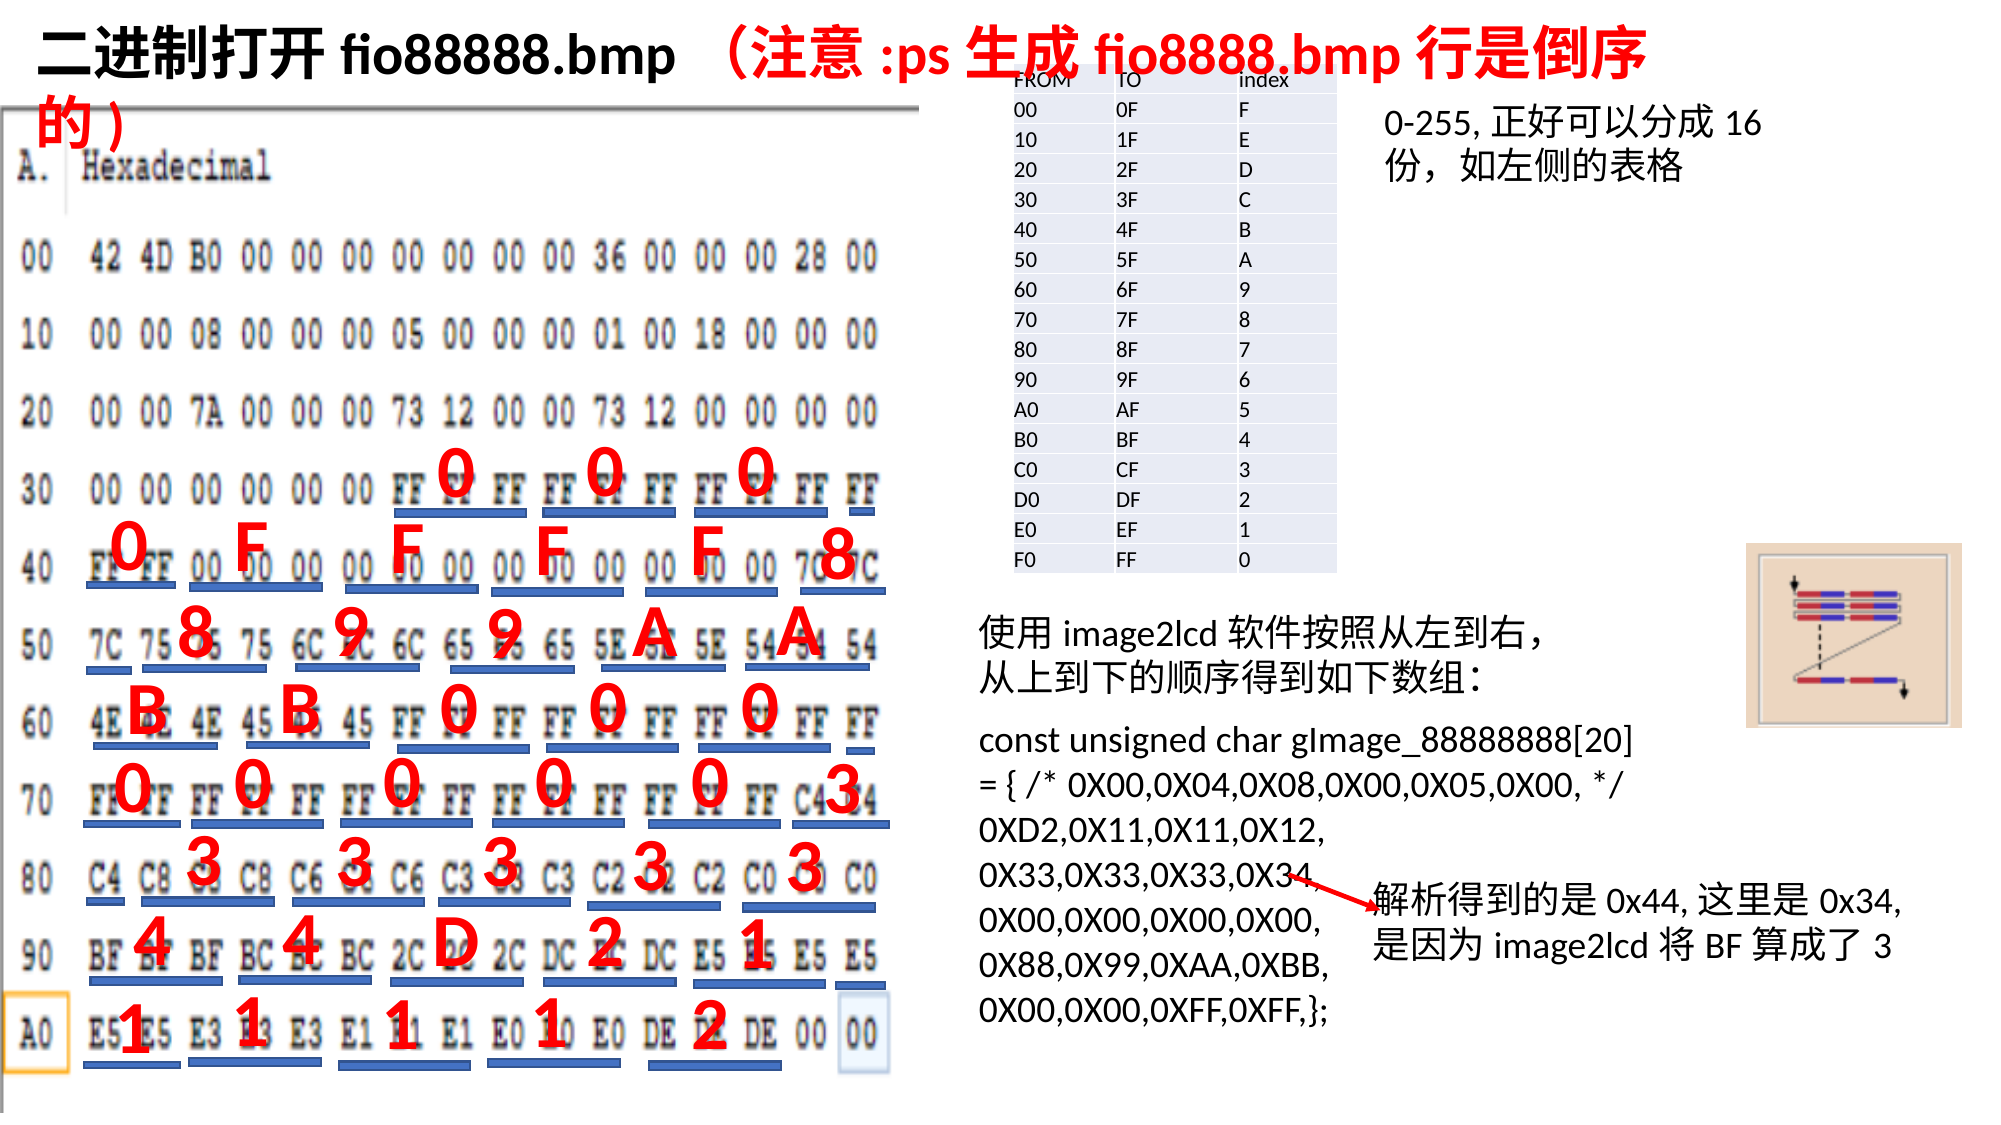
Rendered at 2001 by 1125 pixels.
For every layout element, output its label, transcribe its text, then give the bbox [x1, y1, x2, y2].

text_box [1288, 874, 1381, 911]
text_box 解析得到的是0x44,这里是0x34,是因为image2lcd将BF算成了3 [1357, 868, 1962, 973]
table_cell A0 [1014, 394, 1114, 423]
table_cell CF [1116, 454, 1237, 483]
table_cell 6F [1116, 274, 1237, 303]
table_cell 0 [1239, 544, 1337, 573]
text_box 0-255,正好可以分成16份，如左侧的表格 [1369, 90, 1804, 195]
table_cell 30 [1014, 184, 1114, 213]
table_cell 7F [1116, 304, 1237, 333]
table_cell B [1239, 214, 1337, 243]
table_cell 1 [1239, 514, 1337, 543]
table_cell 9F [1116, 364, 1237, 393]
table_cell 20 [1014, 164, 1114, 183]
table_cell EF [1116, 514, 1237, 543]
table_cell 3F [1116, 184, 1237, 213]
table_cell 2F [1116, 164, 1237, 183]
text_box 二进制打开fio88888.bmp（注意:ps生成fio8888.bmp行是倒序的) [20, 8, 1670, 164]
table_cell AF [1116, 394, 1237, 423]
table_cell 9 [1239, 274, 1337, 303]
table_cell 80 [1014, 334, 1114, 363]
table_cell 50 [1014, 244, 1114, 273]
text_box 使用image2lcd软件按照从左到右，从上到下的顺序得到如下数组： [964, 601, 1569, 707]
table_cell 3 [1239, 454, 1337, 483]
table_cell 4F [1116, 214, 1237, 243]
table_cell F0 [1014, 544, 1114, 573]
table_cell 8F [1116, 334, 1237, 363]
table_cell C0 [1014, 454, 1114, 483]
table_cell E0 [1014, 514, 1114, 543]
table_cell 7 [1239, 334, 1337, 363]
table_cell B0 [1014, 424, 1114, 453]
table_cell BF [1116, 424, 1237, 453]
table_cell DF [1116, 484, 1237, 513]
table_cell 70 [1014, 304, 1114, 333]
table_cell C [1239, 184, 1337, 213]
table_cell FF [1116, 544, 1237, 573]
table_cell 90 [1014, 364, 1114, 393]
table_cell 5F [1116, 244, 1237, 273]
table_cell 5 [1239, 394, 1337, 423]
table_cell 60 [1014, 274, 1114, 303]
table_cell 2 [1239, 484, 1337, 513]
table_cell D [1239, 164, 1337, 183]
picture [1746, 543, 1962, 728]
table_cell A [1239, 244, 1337, 273]
table_cell 4 [1239, 424, 1337, 453]
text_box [0, 105, 919, 1113]
table_cell D0 [1014, 484, 1114, 513]
text_box const unsigned char gImage_88888888[20] = { /* 0X00,0X04,0X08,0X00,0X05,0X00, */ 0XD2,0X11,0X11,0X12, 0X33,0X33,0X33,0X34, 0X00,0X00,0X00,0X00, 0X88,0X99,0XAA,0XBB, 0X00,0X00,0XFF,0XFF,}; [964, 708, 1670, 1038]
table_cell 40 [1014, 214, 1114, 243]
table_cell 6 [1239, 364, 1337, 393]
table_cell 8 [1239, 304, 1337, 333]
